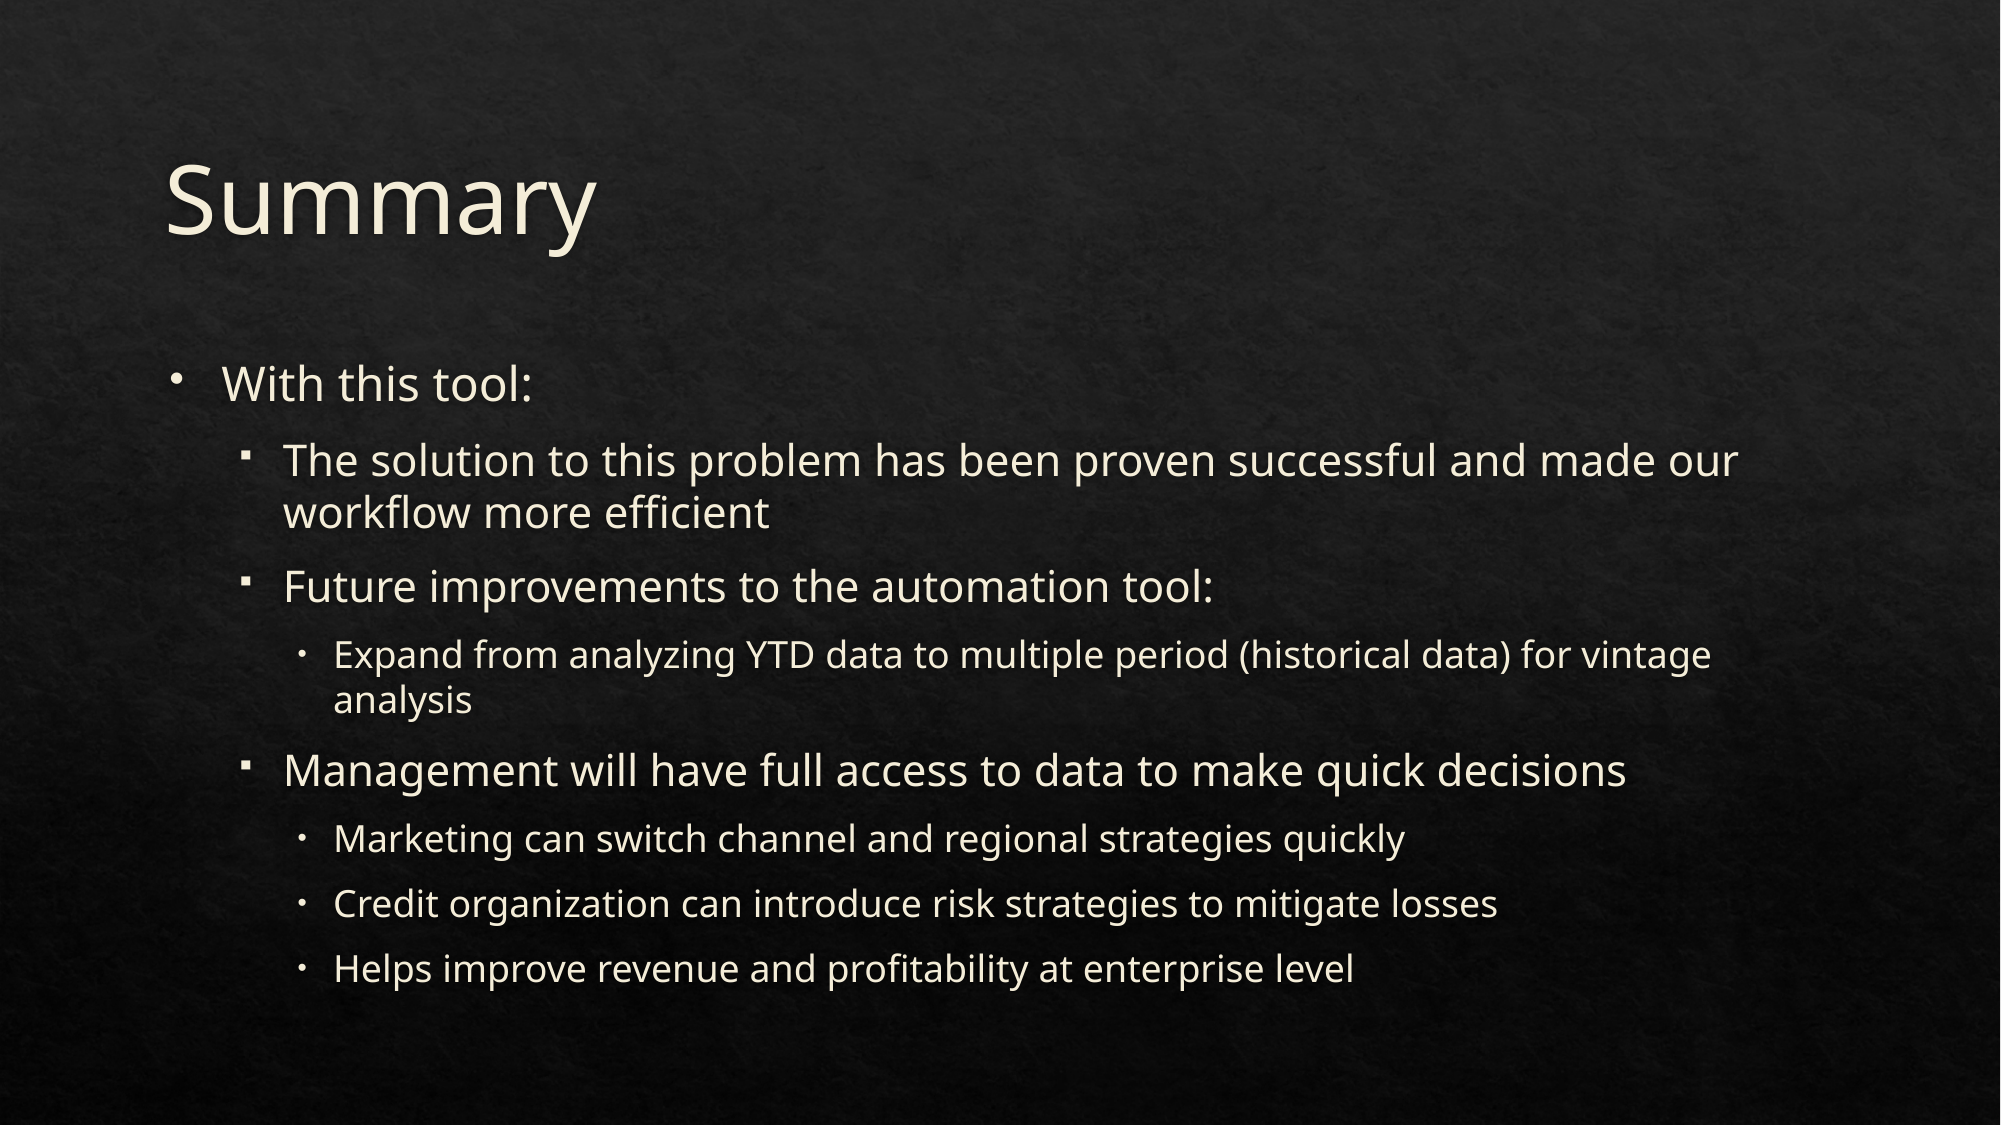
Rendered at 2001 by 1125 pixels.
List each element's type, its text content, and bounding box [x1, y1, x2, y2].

list With this tool: The solution to this problem has been proven successful and made our workflow more efficient Future improvements to the automation tool: Expand from analyzing YTD data to multiple period (historical data) for vintage analysis Management will have full access to data to make quick decisions Marketing can switch channel and regional strategies quickly Credit organization can introduce risk strategies to mitigate losses Helps improve revenue and profitability at enterprise level [149, 340, 1849, 998]
title Summary [149, 99, 1849, 307]
